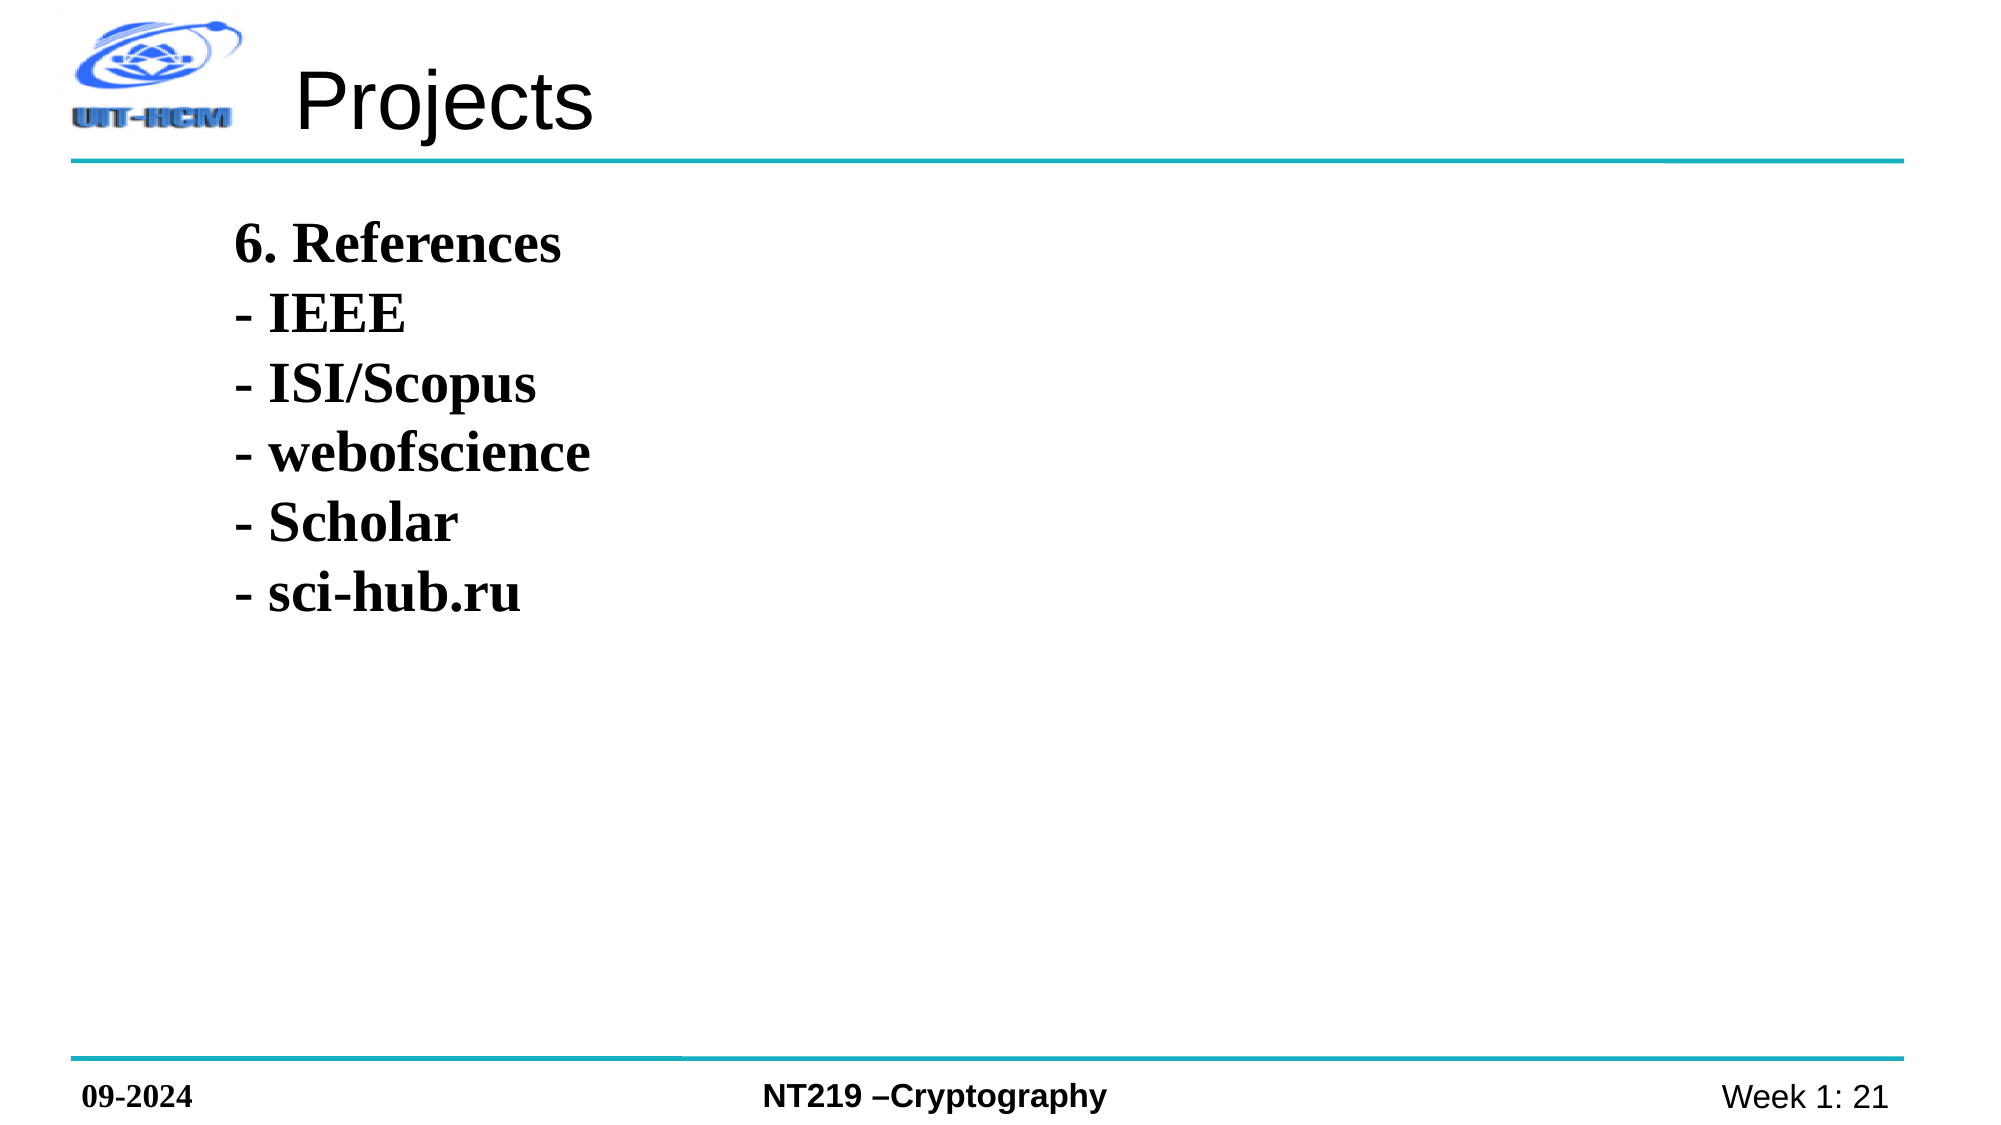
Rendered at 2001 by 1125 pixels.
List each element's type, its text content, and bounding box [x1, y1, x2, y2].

picture [51, 8, 264, 139]
title Projects [279, 30, 1455, 161]
text_box 6. References - IEEE - ISI/Scopus - webofscience - Scholar - sci-hub.ru [220, 196, 1544, 701]
